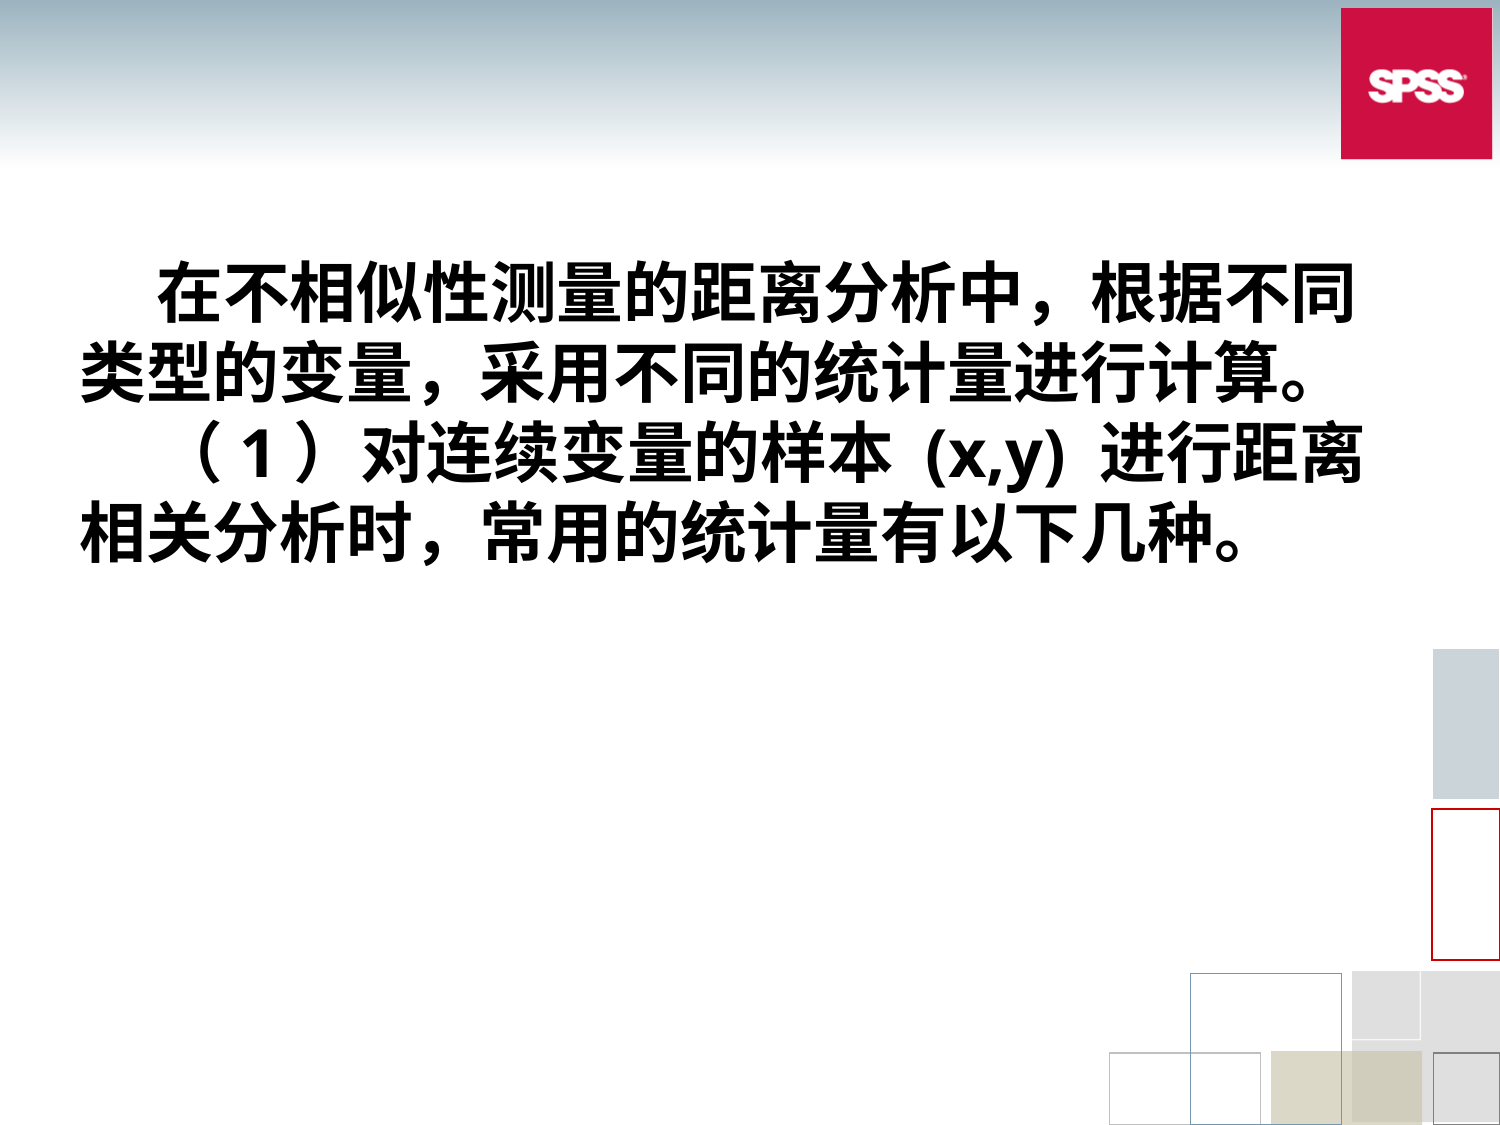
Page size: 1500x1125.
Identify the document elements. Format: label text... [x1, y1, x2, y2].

text_box 在不相似性测量的距离分析中，根据不同类型的变量，采用不同的统计量进行计算。 （1）对连续变量的样本 (x,y) 进行距离相关分析时，常用的统计量有以下几种。 [64, 243, 1436, 578]
picture [1341, 8, 1493, 160]
